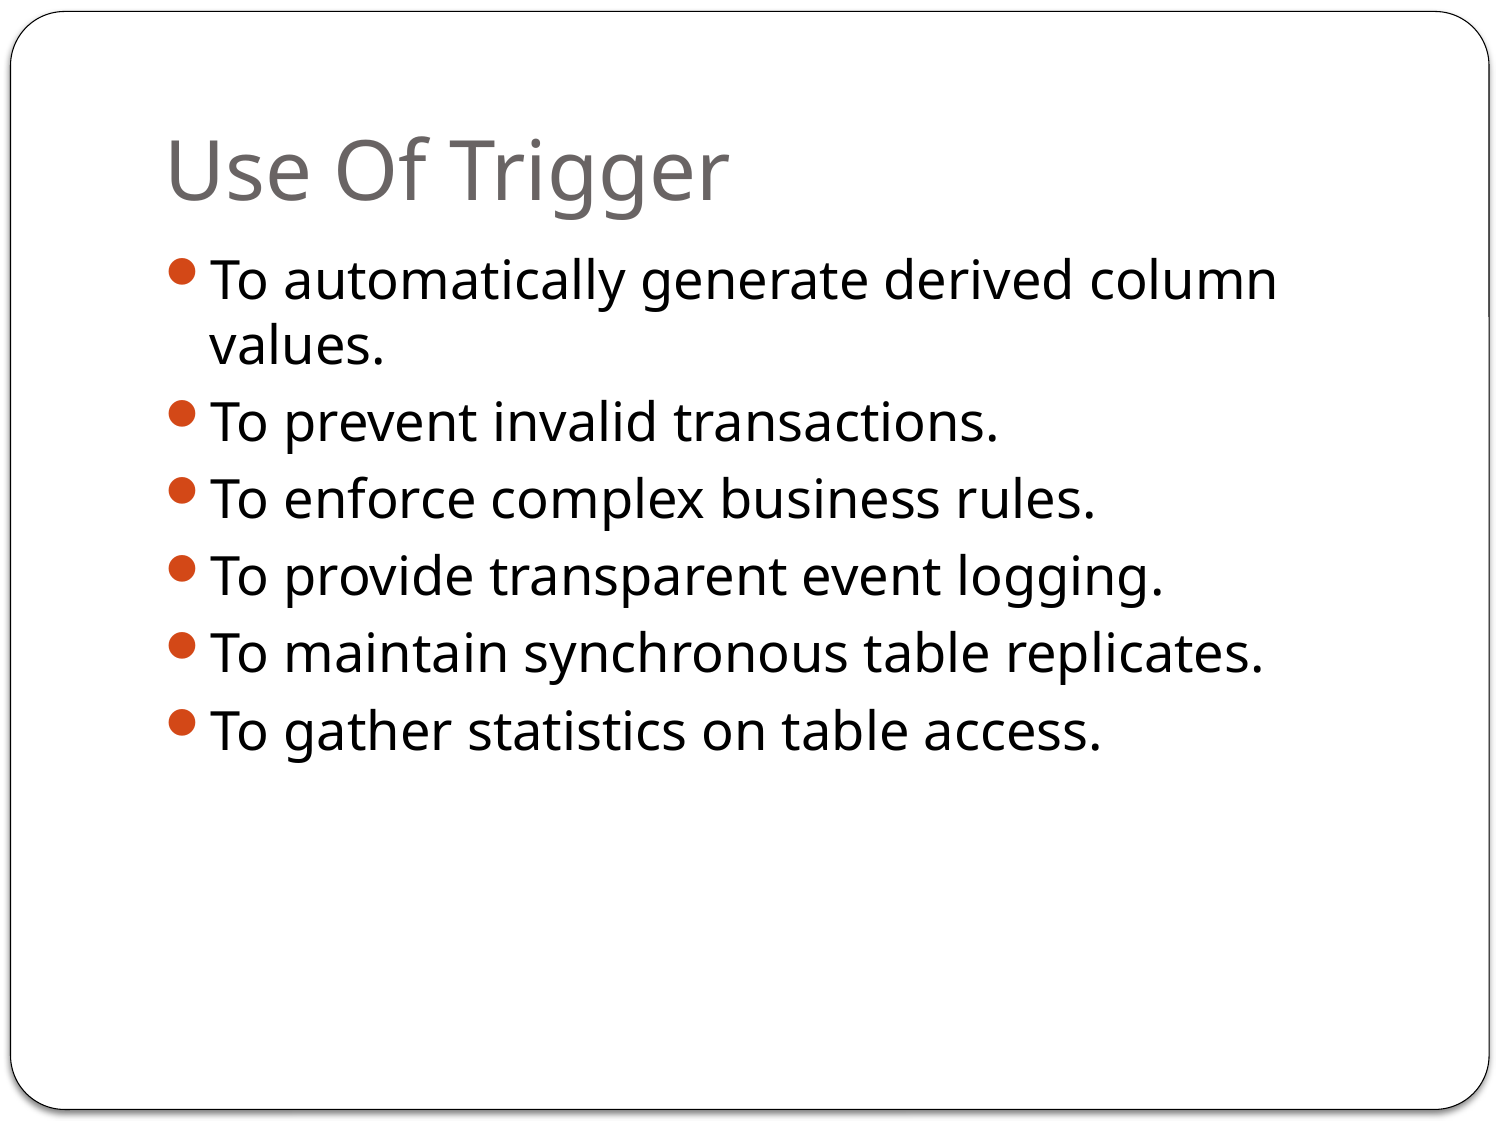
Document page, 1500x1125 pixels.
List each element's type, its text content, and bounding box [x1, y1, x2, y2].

title Use Of Trigger [150, 45, 1425, 233]
list To automatically generate derived column values. To prevent invalid transactions. To enforce complex business rules. To provide transparent event logging. To maintain synchronous table replicates. To gather statistics on table access. [150, 237, 1425, 988]
